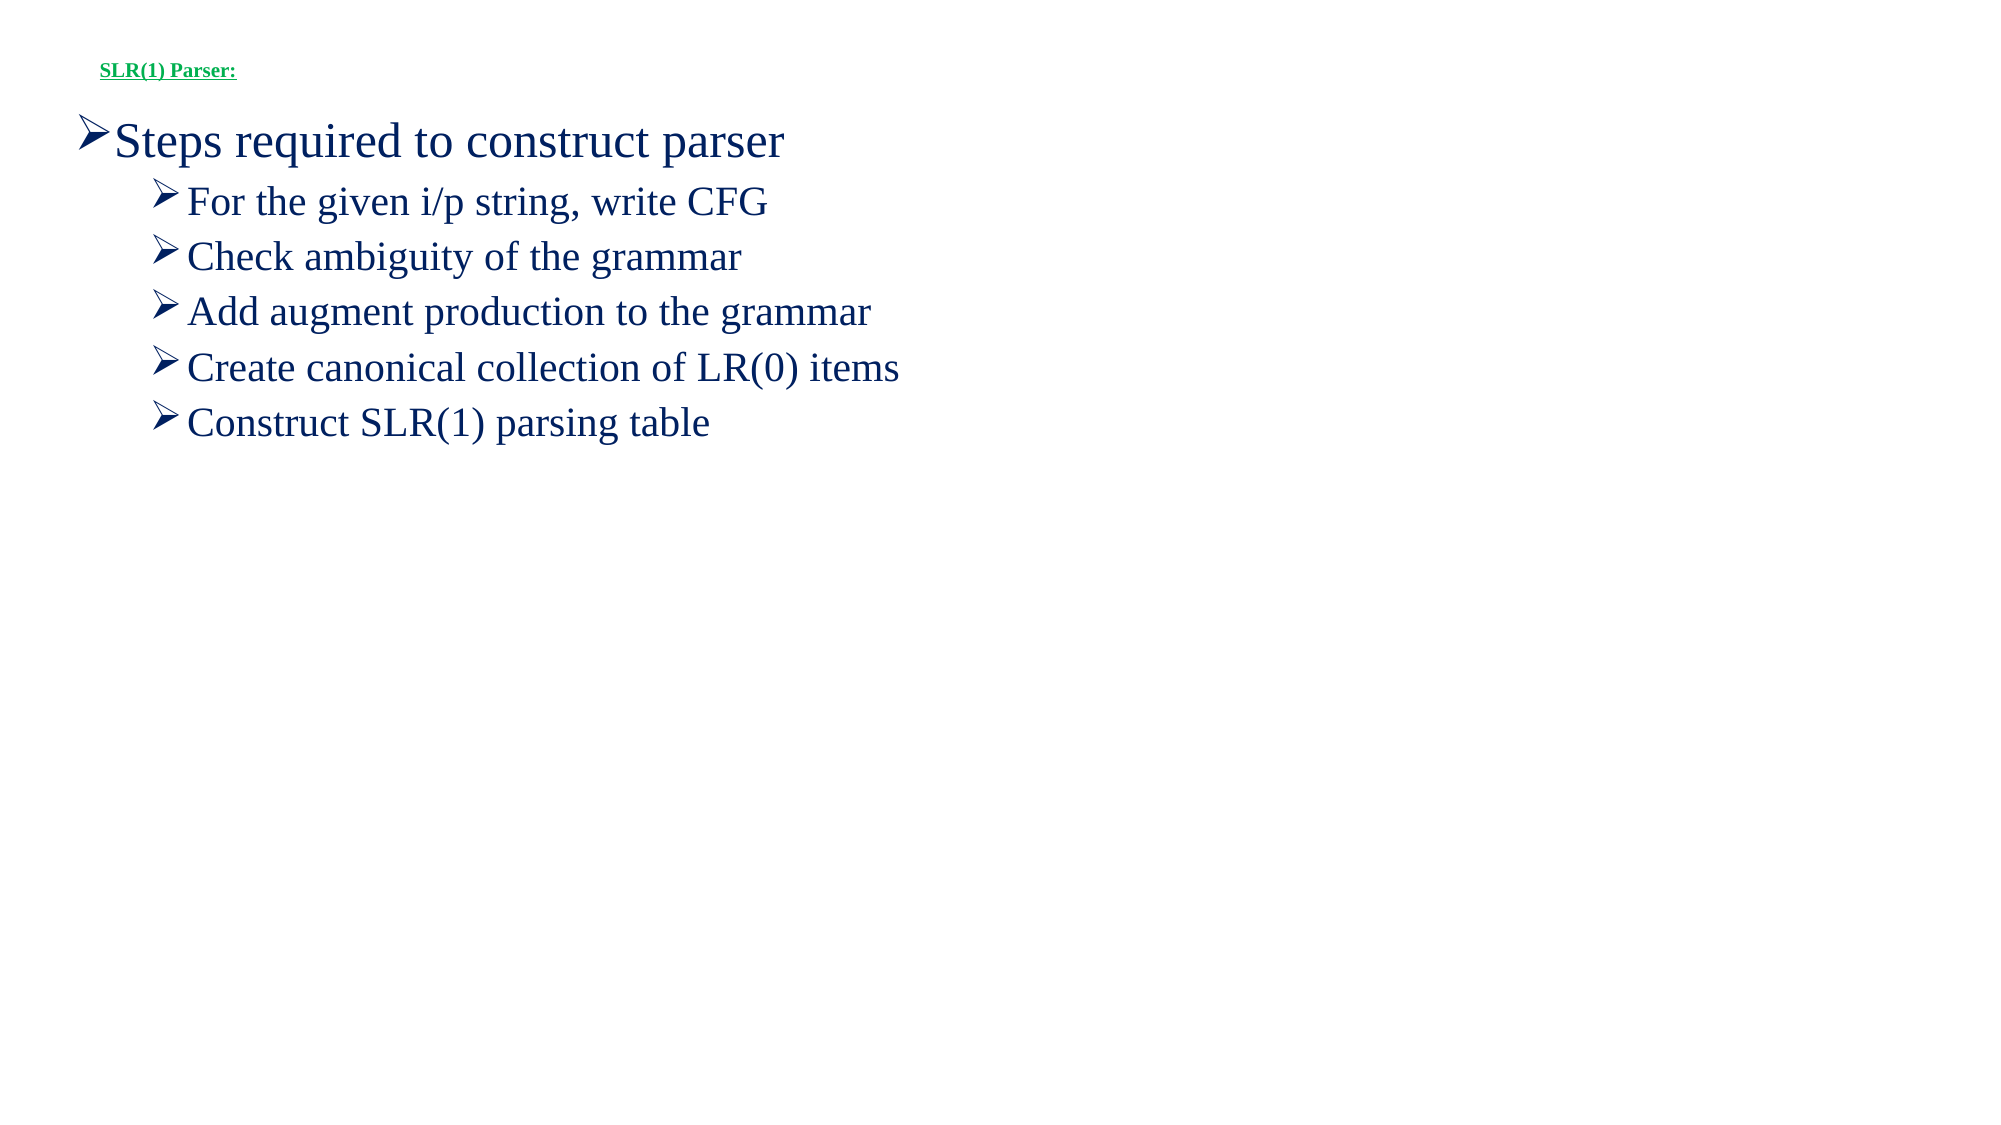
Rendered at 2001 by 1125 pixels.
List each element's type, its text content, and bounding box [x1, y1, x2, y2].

list Steps required to construct parser For the given i/p string, write CFG Check ambiguity of the grammar Add augment production to the grammar Create canonical collection of LR(0) items Construct SLR(1) parsing table [59, 107, 1924, 1125]
title SLR(1) Parser: [84, 28, 1863, 107]
